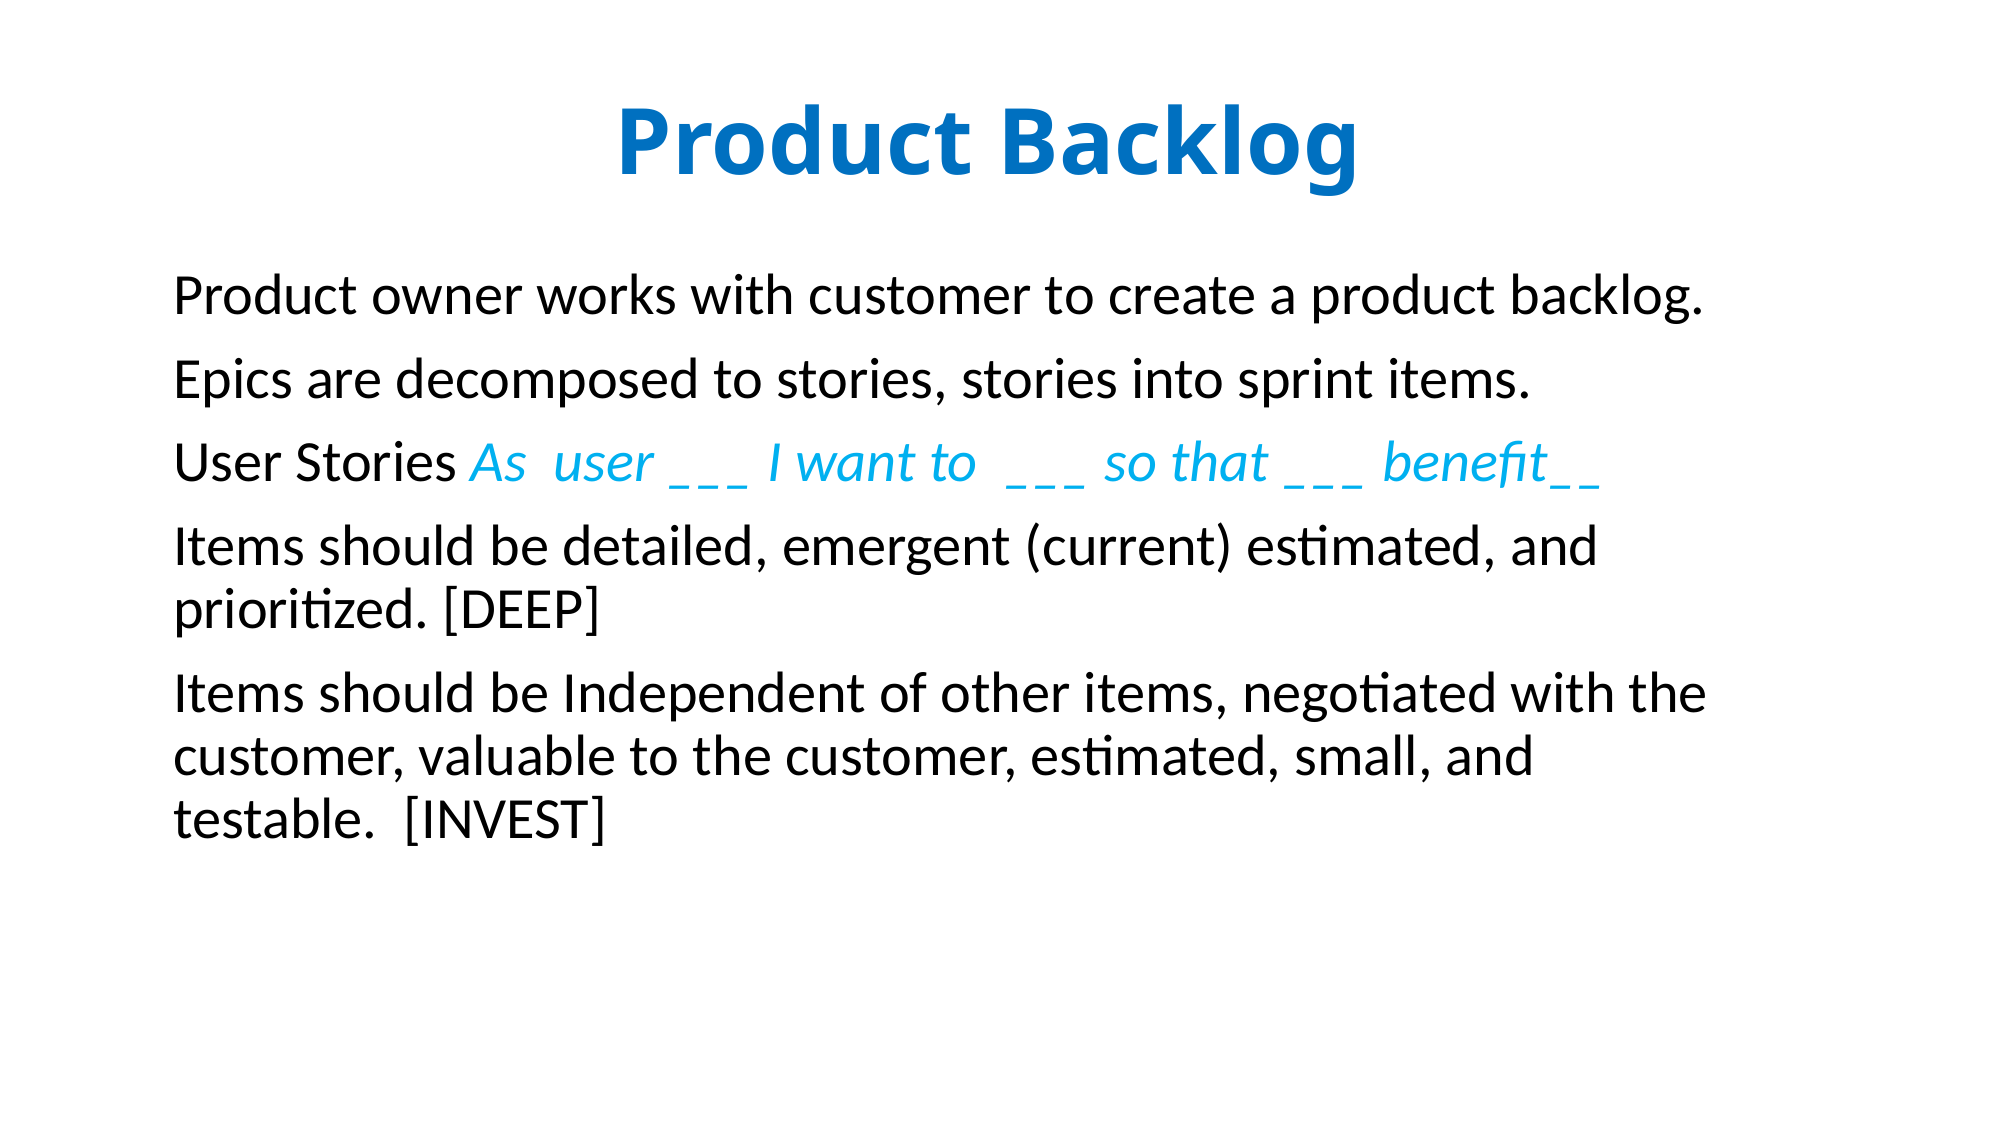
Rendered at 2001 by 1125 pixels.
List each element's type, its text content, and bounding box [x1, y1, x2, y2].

list Product owner works with customer to create a product backlog. Epics are decomposed to stories, stories into sprint items. User Stories As user ___ I want to ___ so that ___ benefit__ Items should be detailed, emergent (current) estimated, and prioritized. [DEEP] Items should be Independent of other items, negotiated with the customer, valuable to the customer, estimated, small, and testable. [INVEST] [158, 256, 1746, 1016]
title Product Backlog [137, 59, 1863, 231]
